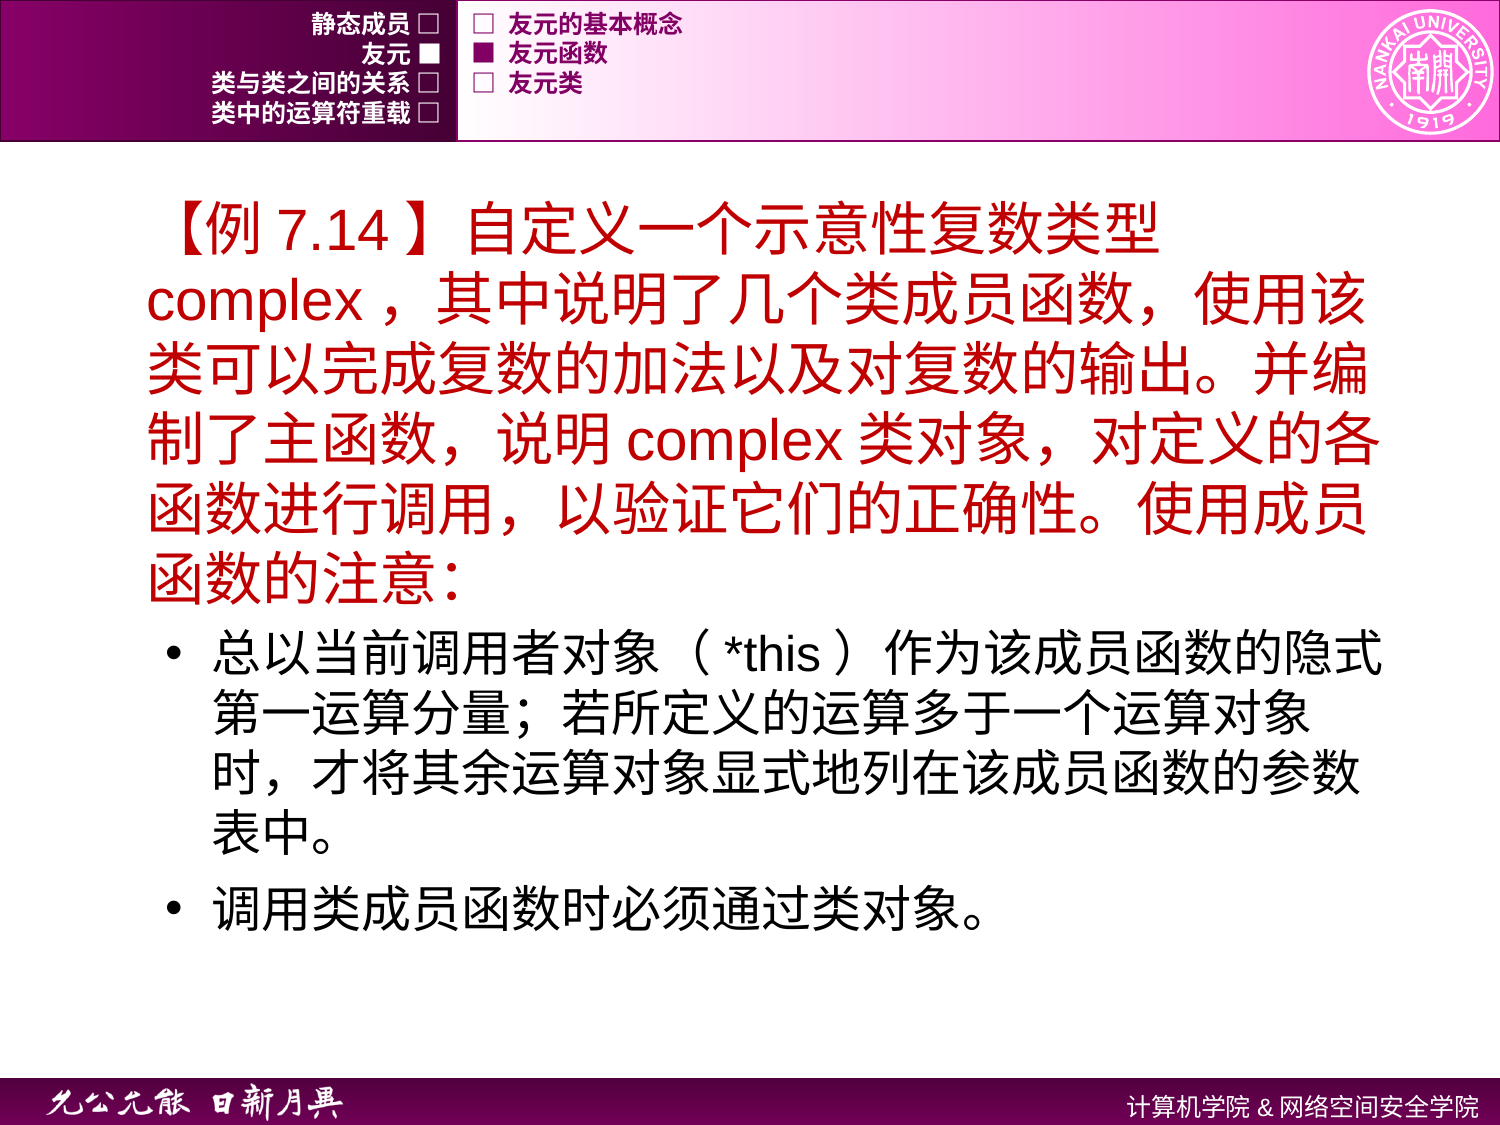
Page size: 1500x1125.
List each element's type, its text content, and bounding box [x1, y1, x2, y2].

text_box □ 友元类 [455, 66, 1361, 99]
list 【例7.14】自定义一个示意性复数类型complex，其中说明了几个类成员函数，使用该类可以完成复数的加法以及对复数的输出。并编制了主函数，说明complex类对象，对定义的各函数进行调用，以验证它们的正确性。使用成员函数的注意： 总以当前调用者对象（*this）作为该成员函数的隐式第一运算分量；若所定义的运算多于一个运算对象时，才将其余运算对象显式地列在该成员函数的参数表中。 调用类成员函数时必须通过类对象。 [74, 184, 1413, 1079]
text_box 类与类之间的关系 □ [0, 66, 455, 95]
text_box 静态成员 □ [0, 7, 455, 36]
picture [35, 1081, 356, 1122]
text_box 友元 ■ [0, 36, 455, 66]
text_box ■ 友元函数 [455, 36, 1361, 66]
text_box 类中的运算符重载 □ [0, 95, 459, 129]
text_box □ 友元的基本概念 [455, 7, 1361, 36]
